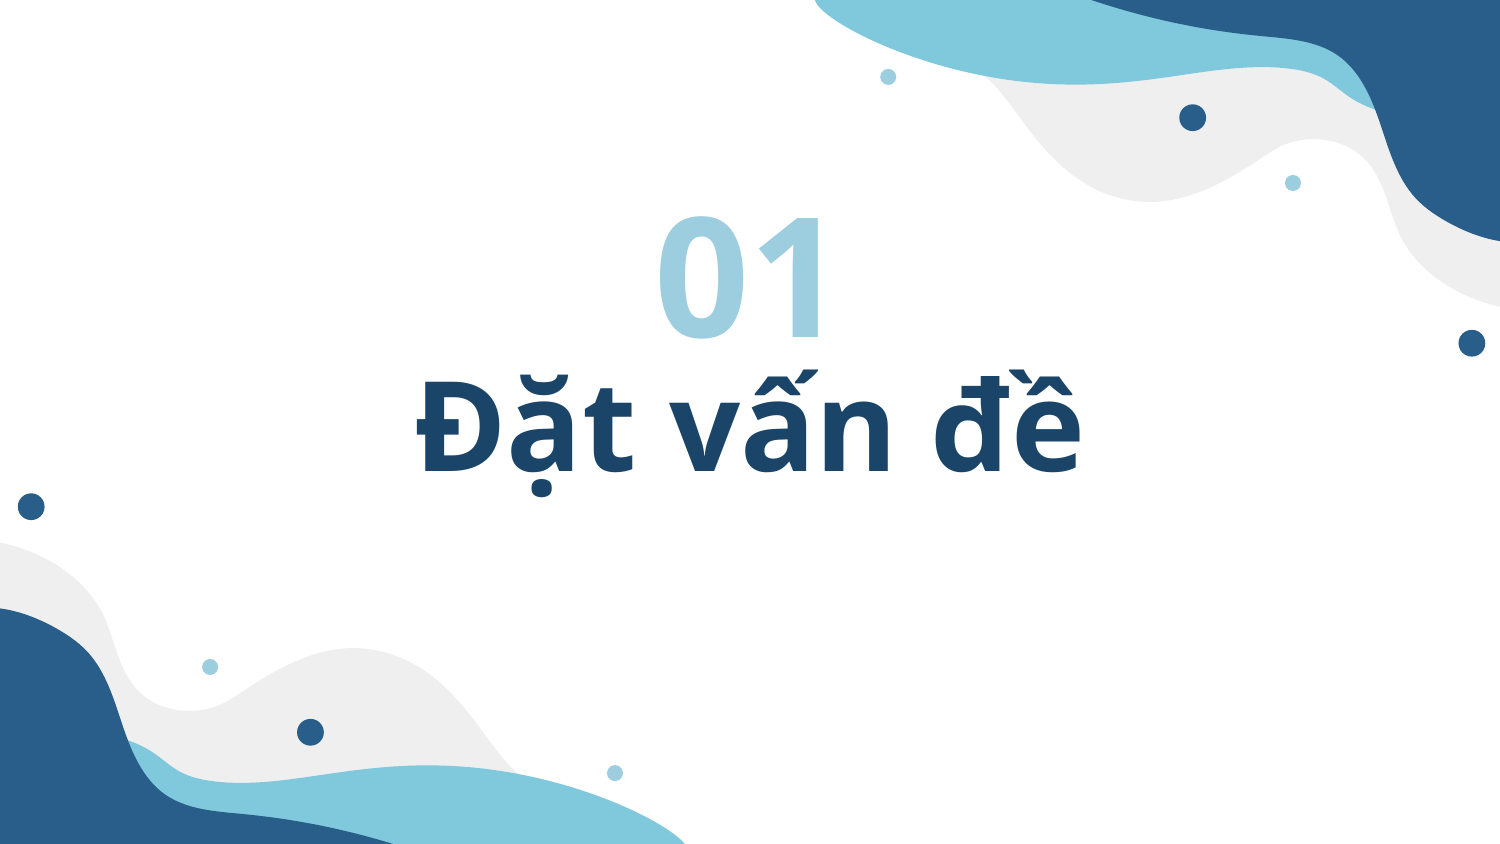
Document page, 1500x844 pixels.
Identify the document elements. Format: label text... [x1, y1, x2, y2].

title Đặt vấn đề [313, 354, 1187, 490]
title 01 [509, 191, 991, 352]
